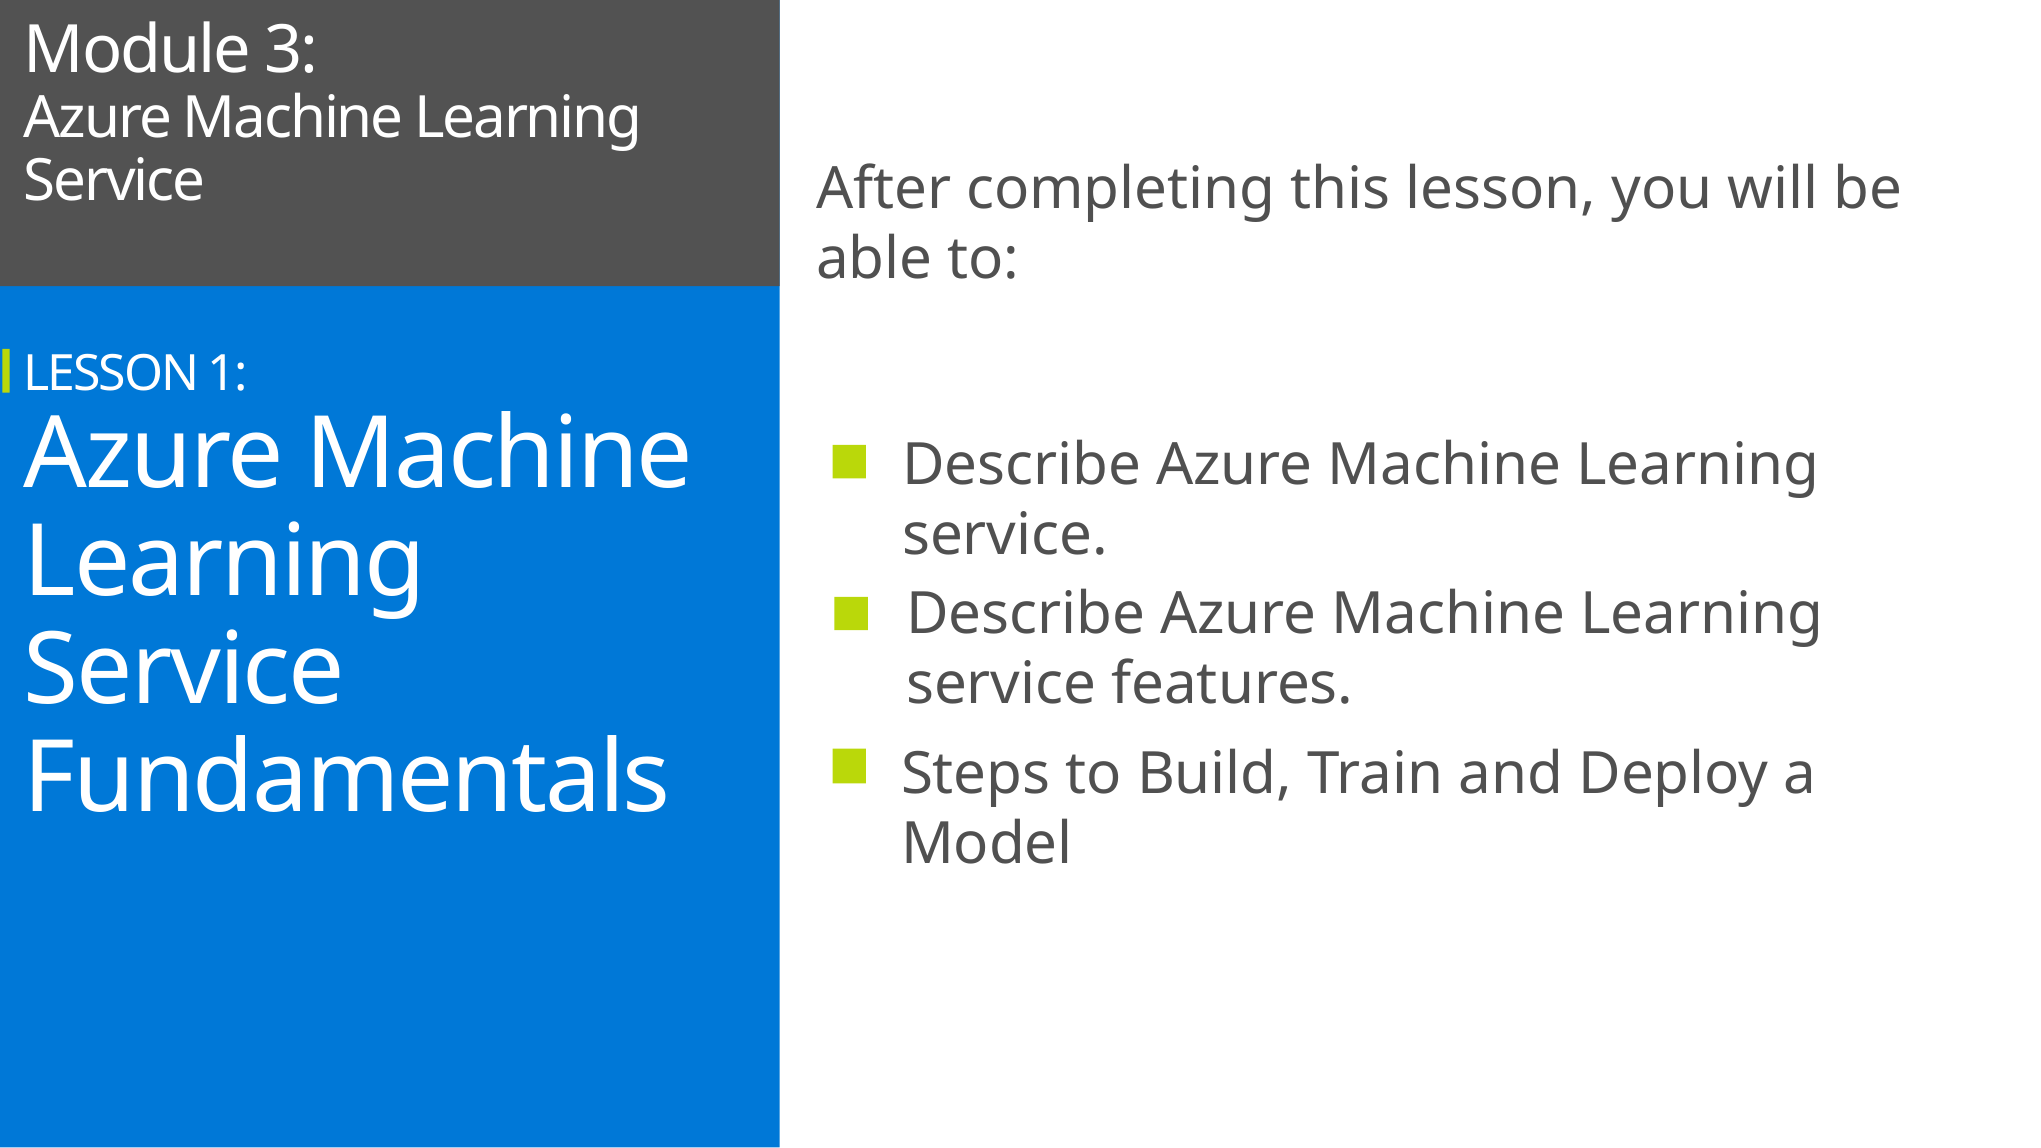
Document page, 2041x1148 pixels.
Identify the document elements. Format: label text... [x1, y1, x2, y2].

text_box [2, 348, 11, 393]
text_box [834, 567, 1912, 725]
text_box [770, 0, 780, 287]
text_box After completing this lesson, you will be able to: [801, 143, 2039, 298]
text_box Module 3: Azure Machine Learning Service LESSON 1: Azure Machine Learning Service Fundamentals [0, 0, 770, 1148]
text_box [832, 727, 1902, 885]
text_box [832, 418, 1908, 576]
text_box [770, 287, 780, 1148]
